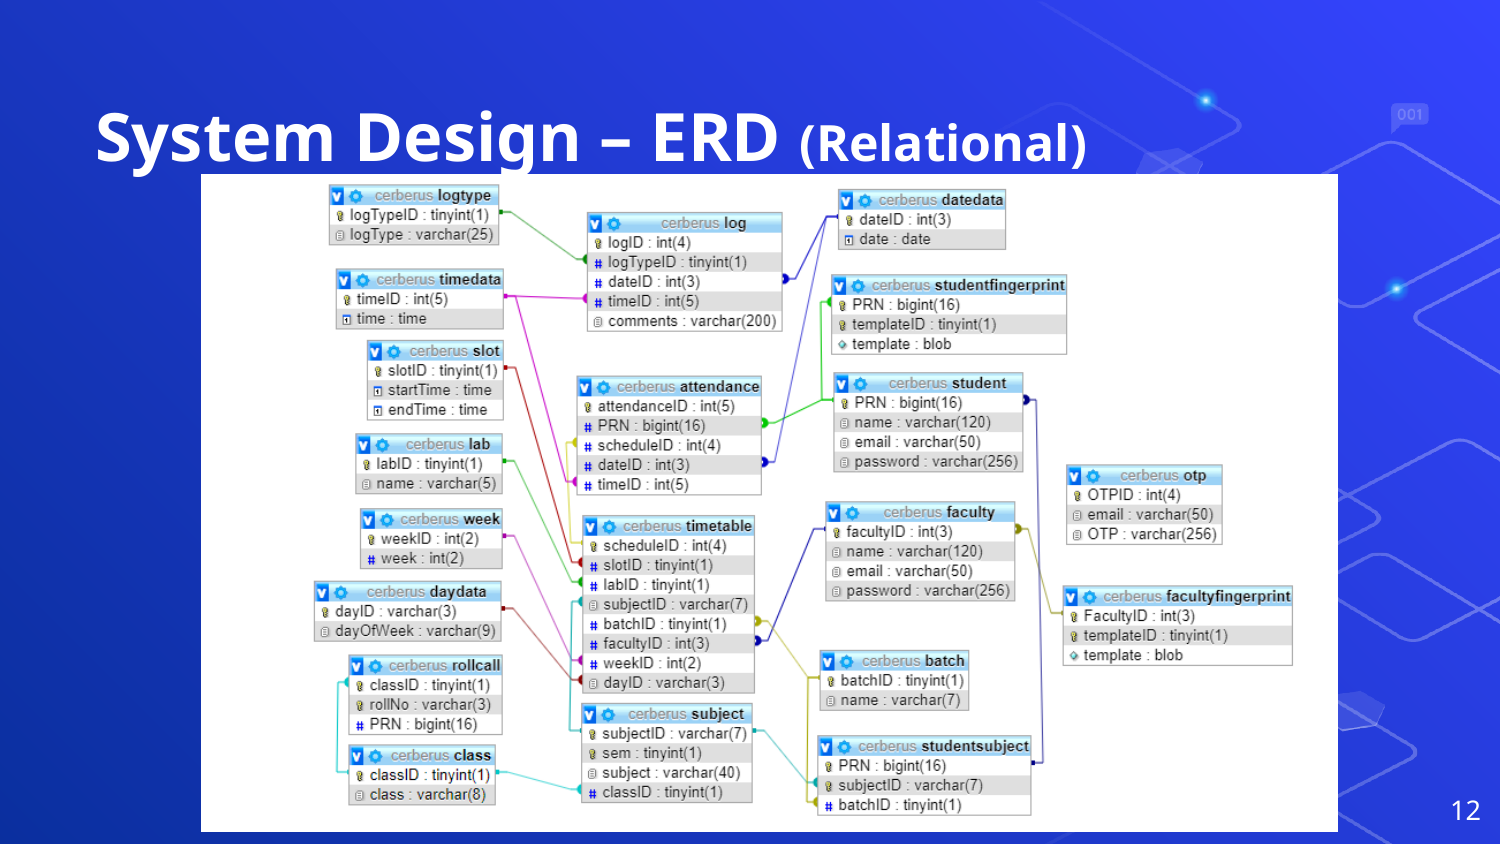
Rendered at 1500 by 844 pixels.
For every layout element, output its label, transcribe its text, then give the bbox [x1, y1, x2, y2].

picture [0, 0, 1500, 844]
title System Design – ERD (Relational) [95, 33, 1135, 175]
slide_number 12 [1391, 779, 1482, 844]
